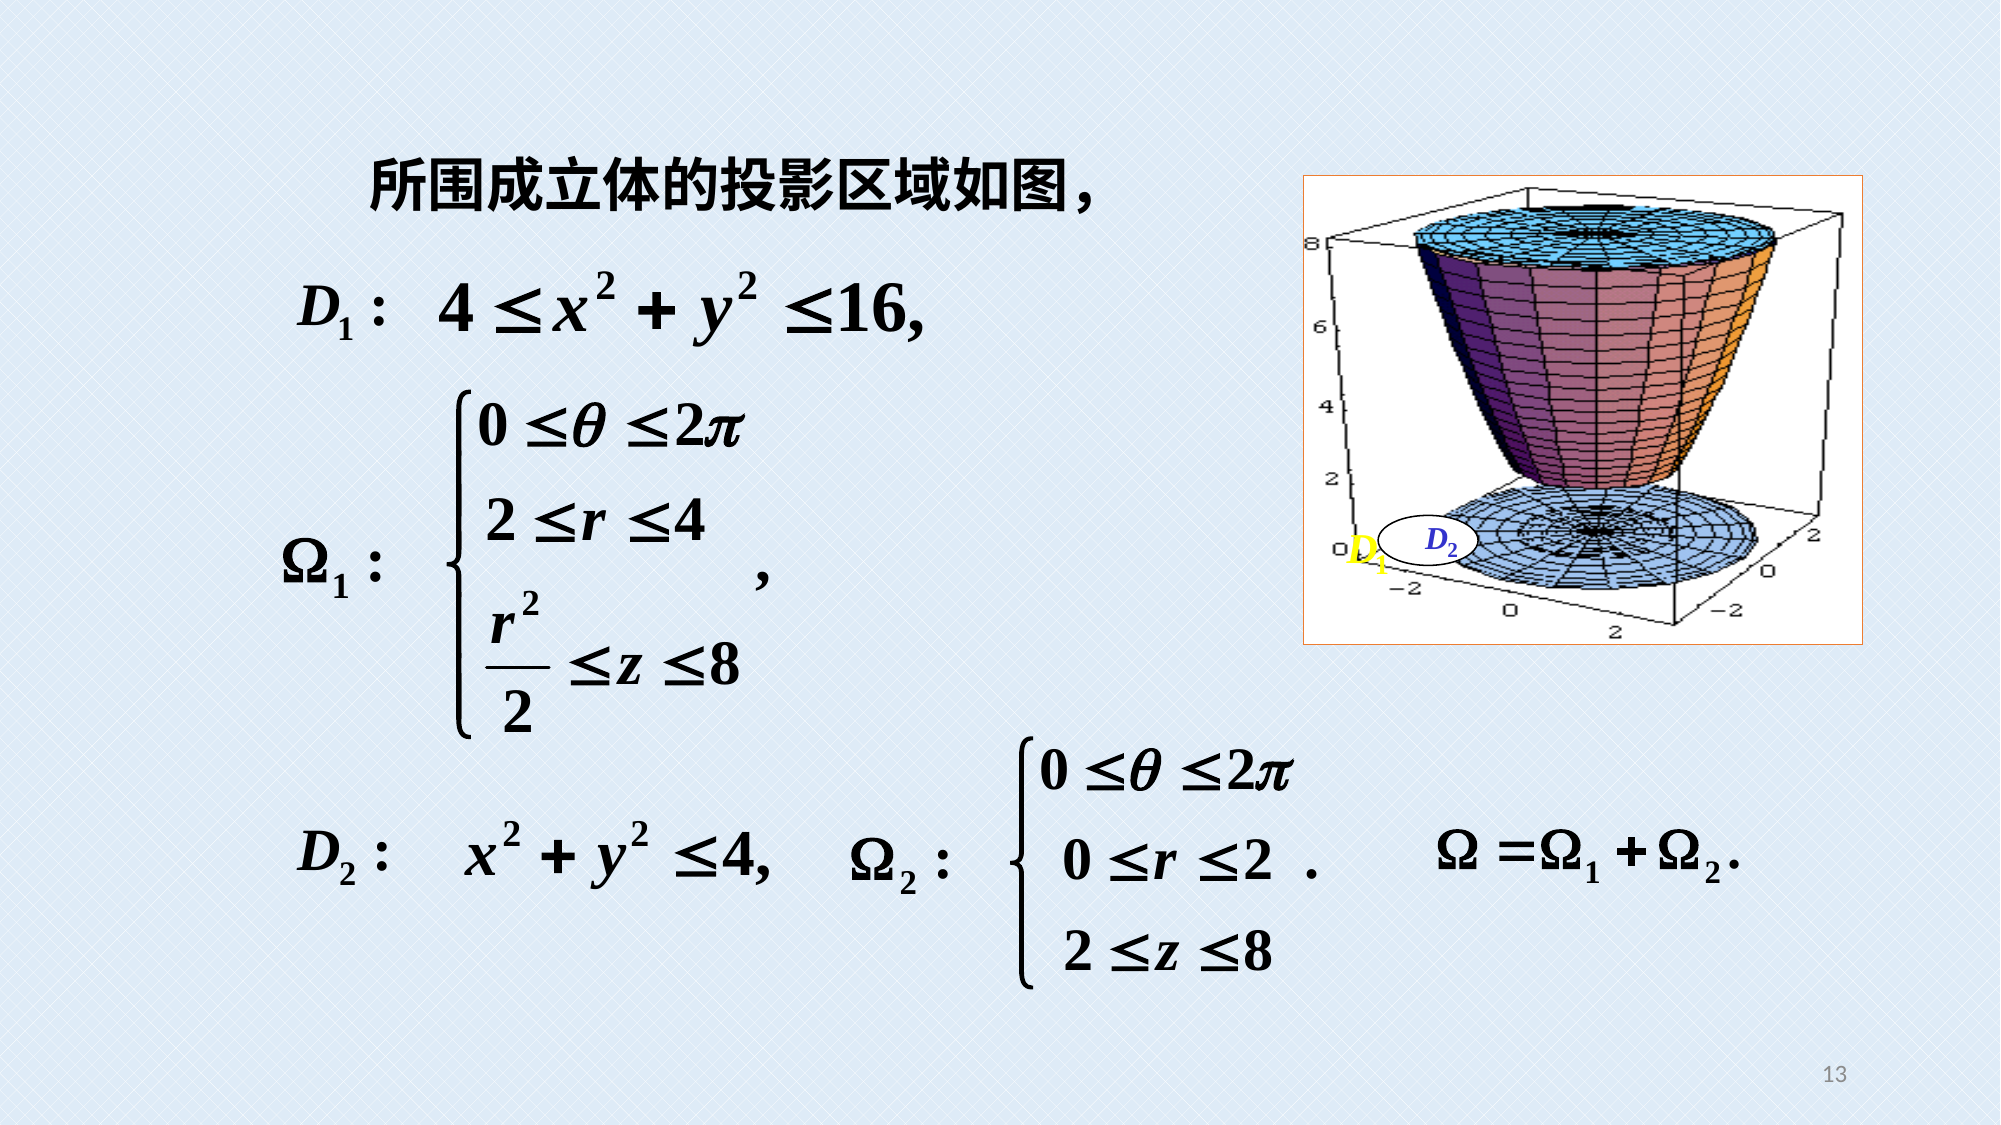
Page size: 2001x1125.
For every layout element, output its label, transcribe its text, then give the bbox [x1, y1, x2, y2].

picture [1303, 175, 1863, 645]
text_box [291, 818, 393, 890]
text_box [841, 723, 1329, 1000]
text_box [1342, 527, 1390, 578]
text_box 所围成立体的投影区域如图， [355, 140, 1277, 225]
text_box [1428, 811, 1749, 897]
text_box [449, 804, 784, 904]
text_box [428, 253, 936, 362]
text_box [254, 380, 784, 751]
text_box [1378, 515, 1479, 566]
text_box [290, 273, 388, 345]
slide_number 13 [1412, 1042, 1863, 1103]
